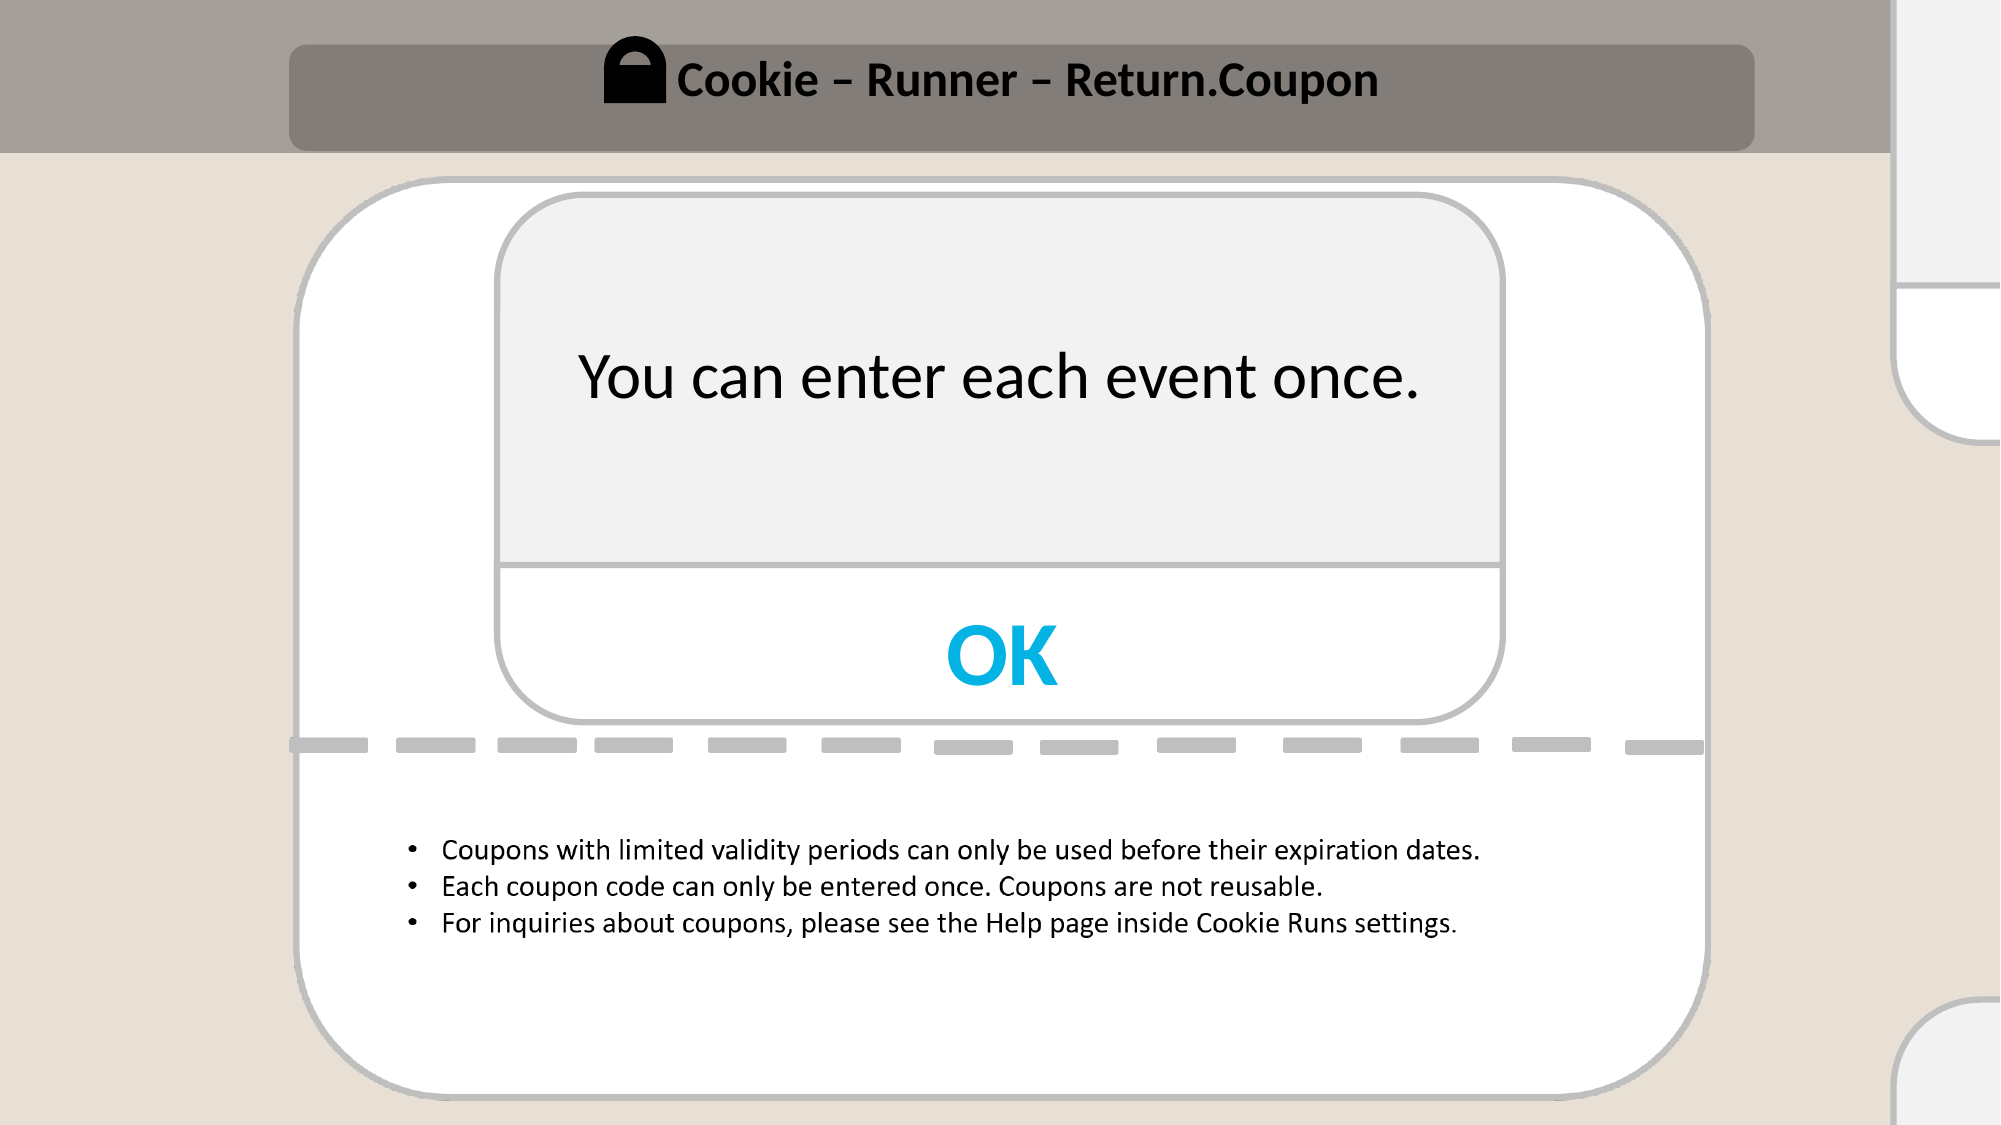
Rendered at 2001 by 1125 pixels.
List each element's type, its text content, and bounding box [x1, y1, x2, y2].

text_box [603, 35, 668, 68]
text_box [0, 152, 2000, 1125]
text_box [603, 64, 667, 104]
text_box [1892, 0, 2000, 282]
picture [289, 176, 1711, 1101]
text_box [1892, 998, 2000, 1125]
text_box [287, 43, 1756, 152]
text_box [0, 0, 1892, 152]
text_box [1892, 284, 2000, 444]
text_box Cookie – Runner – Return.Coupon [662, 38, 1404, 114]
